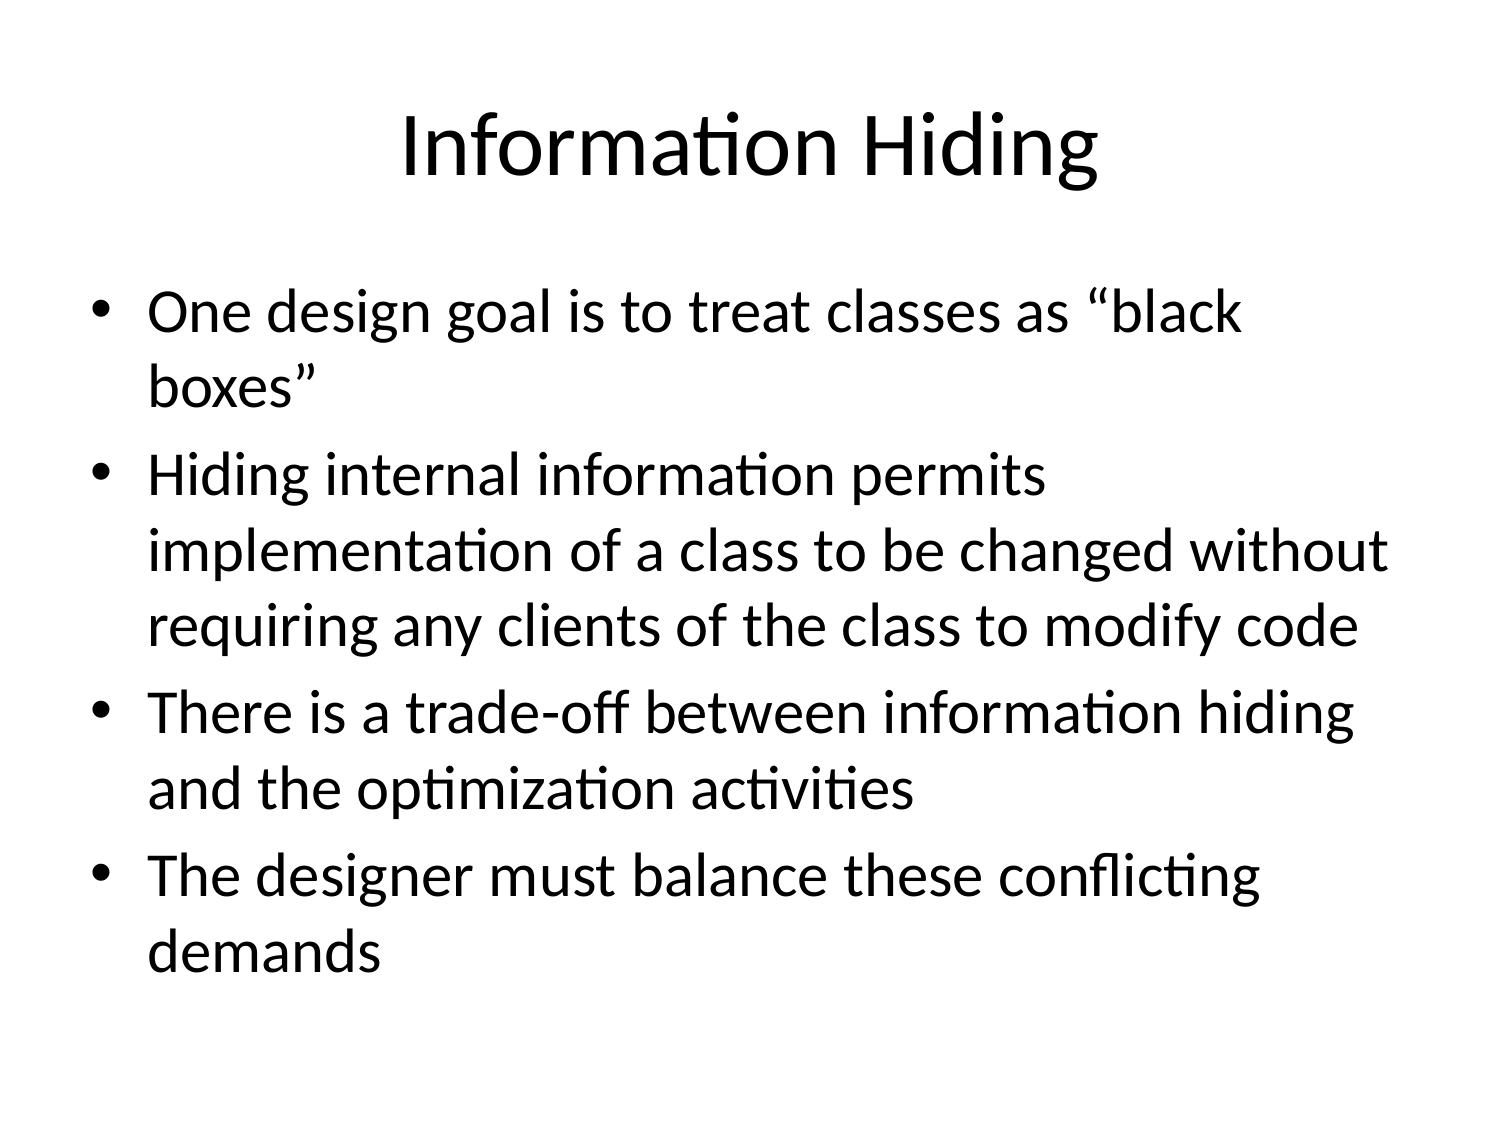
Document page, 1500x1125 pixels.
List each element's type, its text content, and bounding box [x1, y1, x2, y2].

title Information Hiding [75, 45, 1425, 233]
list One design goal is to treat classes as “black boxes” Hiding internal information permits implementation of a class to be changed without requiring any clients of the class to modify code There is a trade-off between information hiding and the optimization activities The designer must balance these conflicting demands [75, 262, 1425, 1005]
